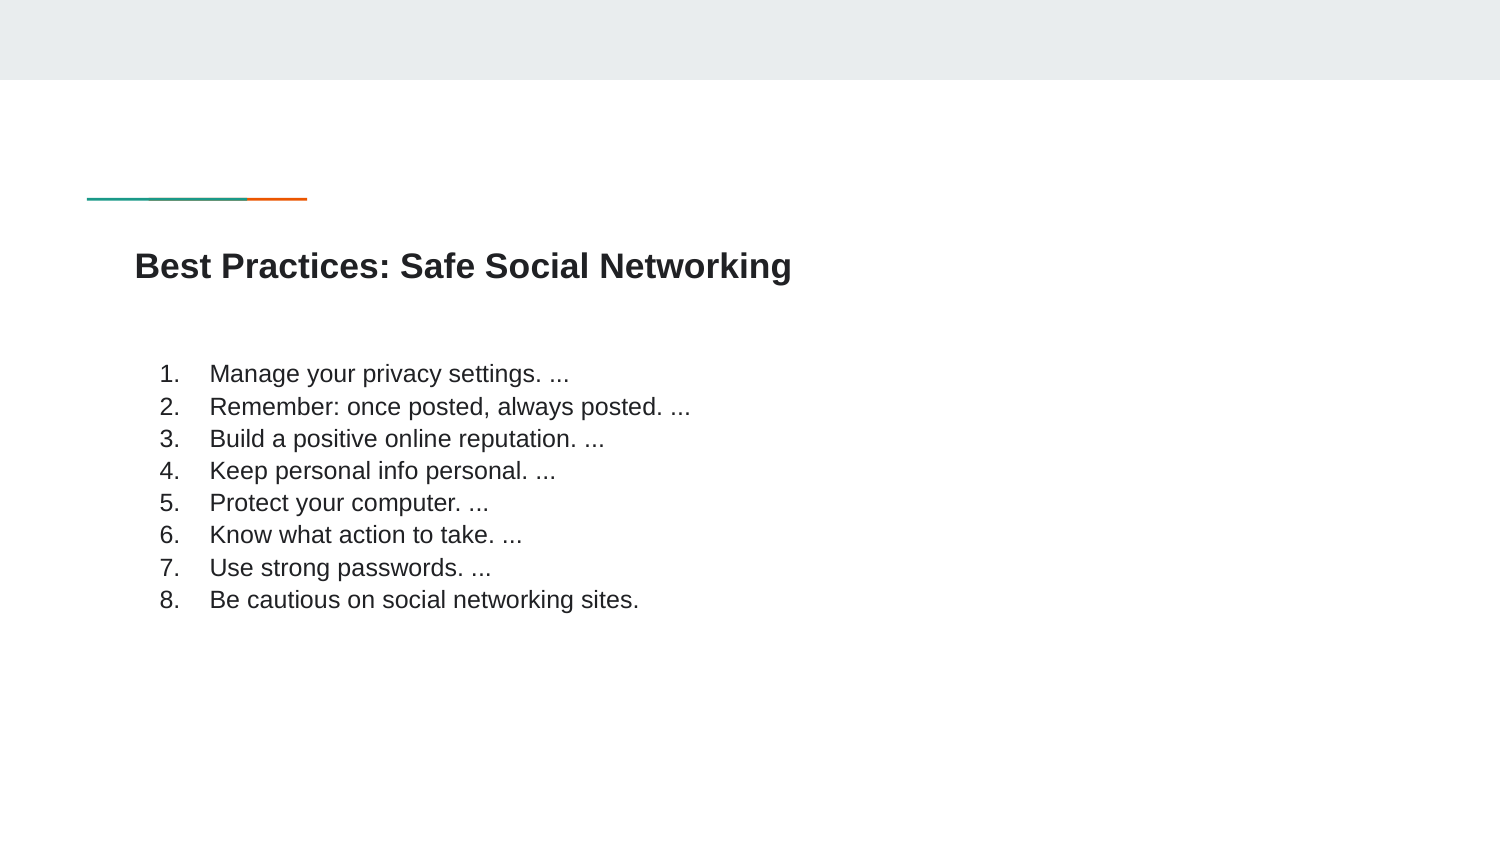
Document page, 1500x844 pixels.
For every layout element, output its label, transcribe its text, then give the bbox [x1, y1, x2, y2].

list Manage your privacy settings. ... Remember: once posted, always posted. ... Build a positive online reputation. ... Keep personal info personal. ... Protect your computer. ... Know what action to take. ... Use strong passwords. ... Be cautious on social networking sites. [119, 341, 1381, 712]
title Best Practices: Safe Social Networking [119, 216, 1381, 305]
